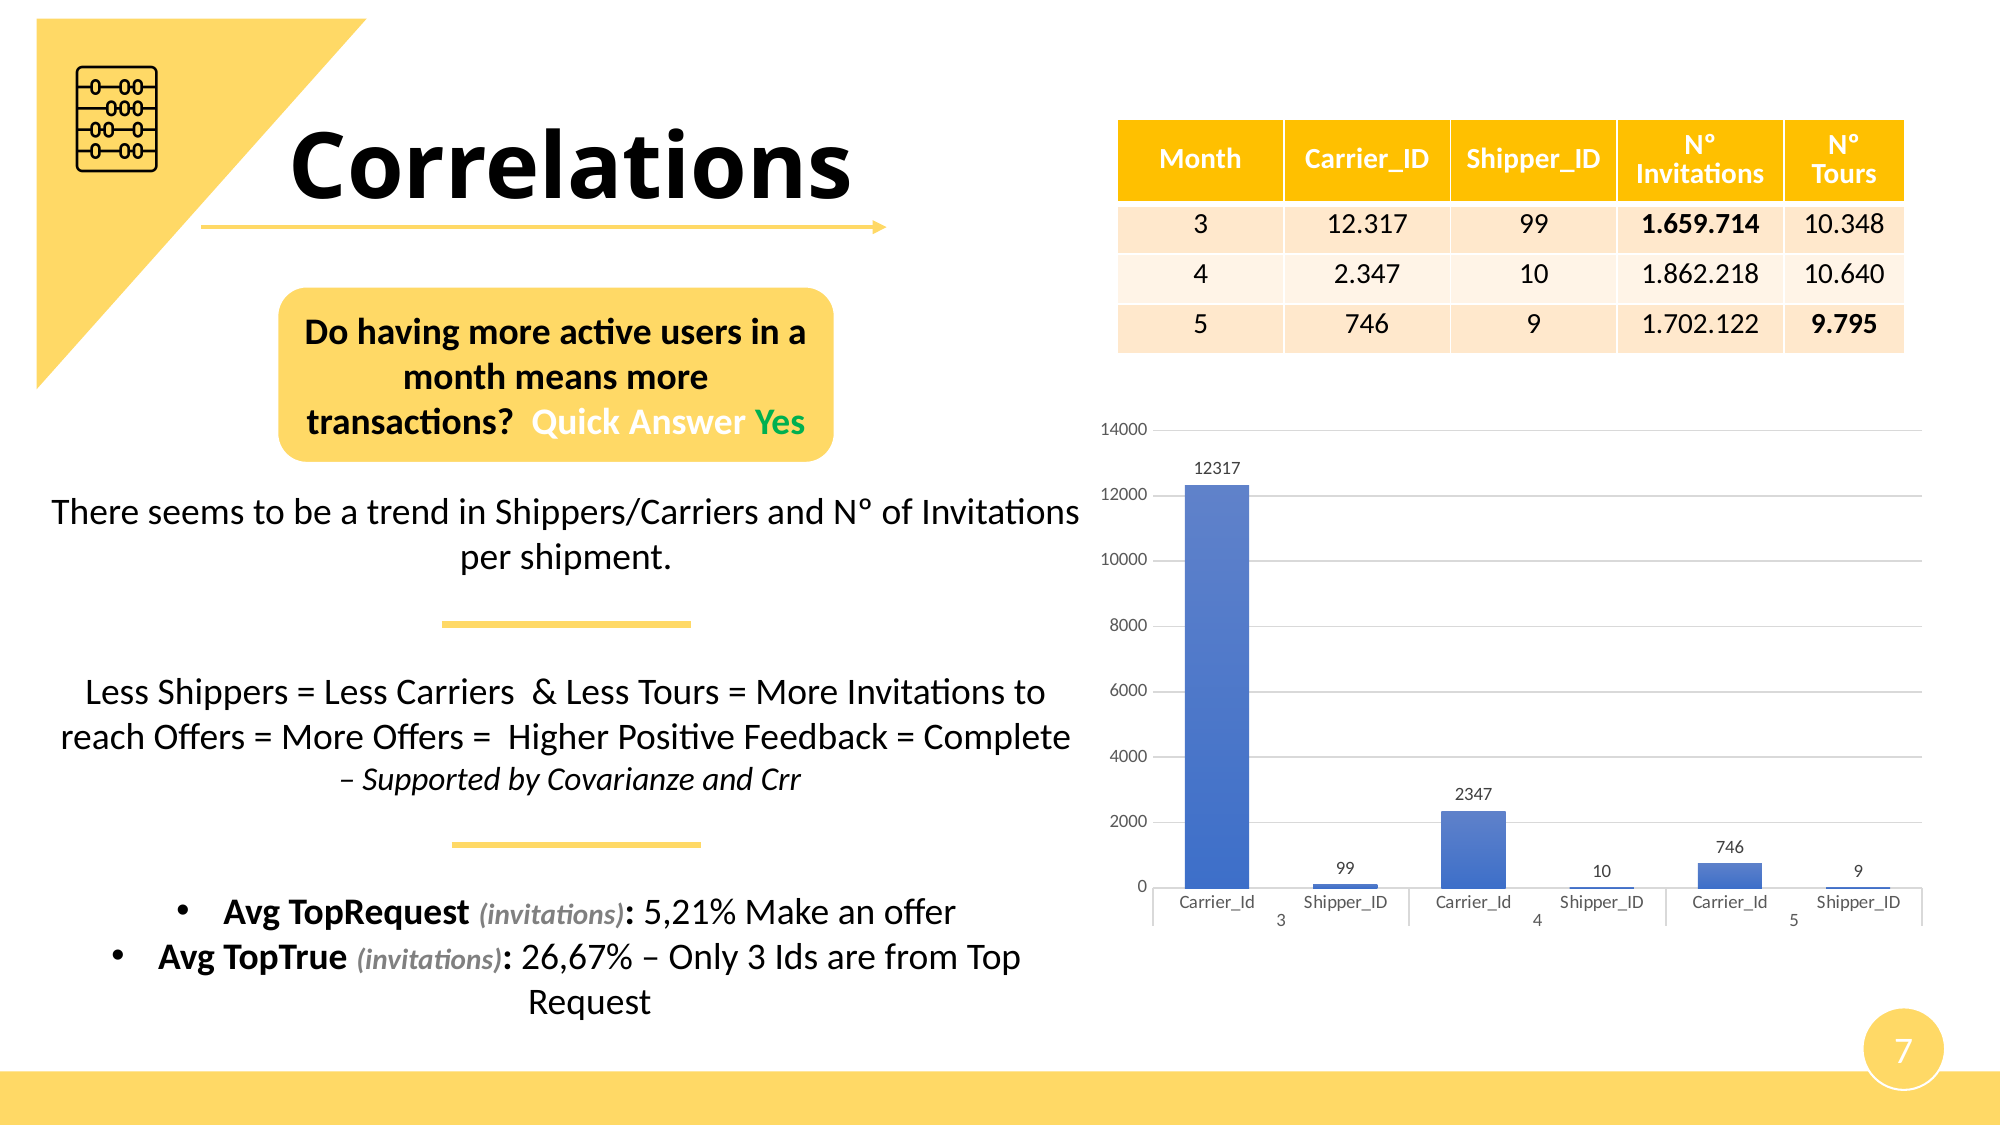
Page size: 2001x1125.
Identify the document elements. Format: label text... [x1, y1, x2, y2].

table_cell 10 [1451, 255, 1616, 303]
table_cell 1.659.714 [1618, 207, 1783, 253]
text_box [36, 18, 367, 374]
table_cell 1.862.218 [1618, 255, 1783, 303]
table_cell 746 [1285, 305, 1450, 353]
text_box [0, 1070, 2000, 1125]
table_header Nº Tours [1785, 120, 1904, 201]
chart [1074, 403, 1946, 985]
text_box 7 [1861, 1006, 1947, 1091]
table_cell 5 [1118, 305, 1283, 353]
table_cell 2.347 [1285, 255, 1450, 303]
table_cell 4 [1118, 255, 1283, 303]
table_cell 3 [1118, 207, 1283, 253]
picture [53, 55, 180, 183]
text_box There seems to be a trend in Shippers/Carriers and Nº of Invitations per shipment. Less Shippers = Less Carriers & Less Tours = More Invitations to reach Offers = More Offers = Higher Positive Feedback = Complete – Supported by Covarianze and Crr Avg TopRequest (invitations): 5,21% Make an offer Avg TopTrue (invitations): 26,67% – Only 3 Ids are from Top Request [34, 374, 1099, 1070]
table_cell 10.640 [1785, 255, 1904, 303]
table_cell 10.348 [1785, 207, 1904, 253]
text_box Do having more active users in a month means more transactions? Quick Answer Yes [276, 285, 836, 464]
table_cell 99 [1451, 207, 1616, 253]
table_cell 12.317 [1285, 207, 1450, 253]
table_header Shipper_ID [1451, 120, 1616, 201]
table_cell 9.795 [1785, 305, 1904, 353]
table_header Month [1118, 120, 1283, 201]
table_header Nº Invitations [1618, 120, 1783, 201]
table_cell 1.702.122 [1618, 305, 1783, 353]
table_header Carrier_ID [1285, 120, 1450, 201]
table_cell 9 [1451, 305, 1616, 353]
title Correlations [273, 59, 1863, 278]
